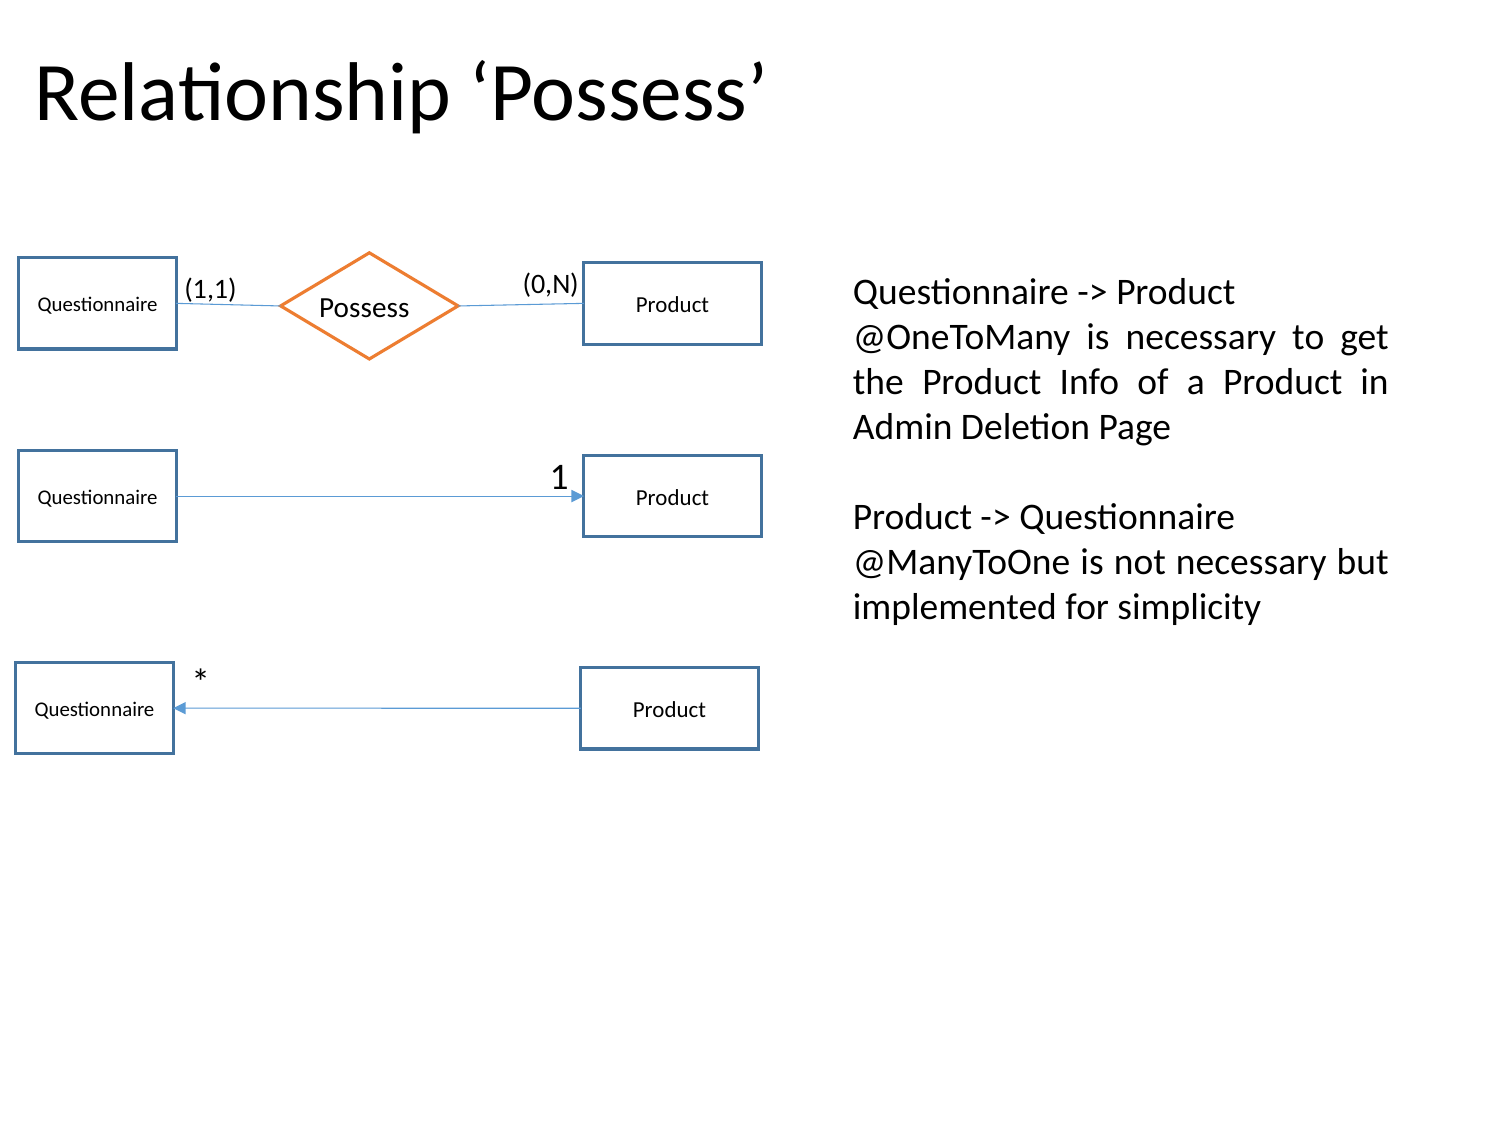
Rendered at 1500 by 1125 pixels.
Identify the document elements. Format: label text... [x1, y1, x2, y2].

text_box Relationship ‘Possess’ [19, 29, 784, 145]
text_box Questionnaire -> Product @OneToMany is necessary to get the Product Info of a Product in Admin Deletion Page Product -> Questionnaire @ManyToOne is not necessary but implemented for simplicity [838, 259, 1404, 725]
text_box Possess [304, 280, 462, 331]
text_box 1 [534, 444, 584, 496]
text_box 1 [534, 497, 584, 505]
text_box Questionnaire [18, 449, 177, 543]
text_box Product [583, 261, 762, 345]
text_box [280, 290, 304, 322]
text_box [320, 331, 419, 361]
text_box [321, 251, 417, 280]
text_box Questionnaire [18, 257, 177, 350]
text_box Questionnaire [15, 661, 174, 755]
text_box (0,N) [507, 257, 594, 307]
text_box Product [583, 454, 762, 538]
text_box Product [580, 666, 759, 750]
text_box (1,1) [169, 262, 252, 311]
text_box * [176, 650, 226, 708]
